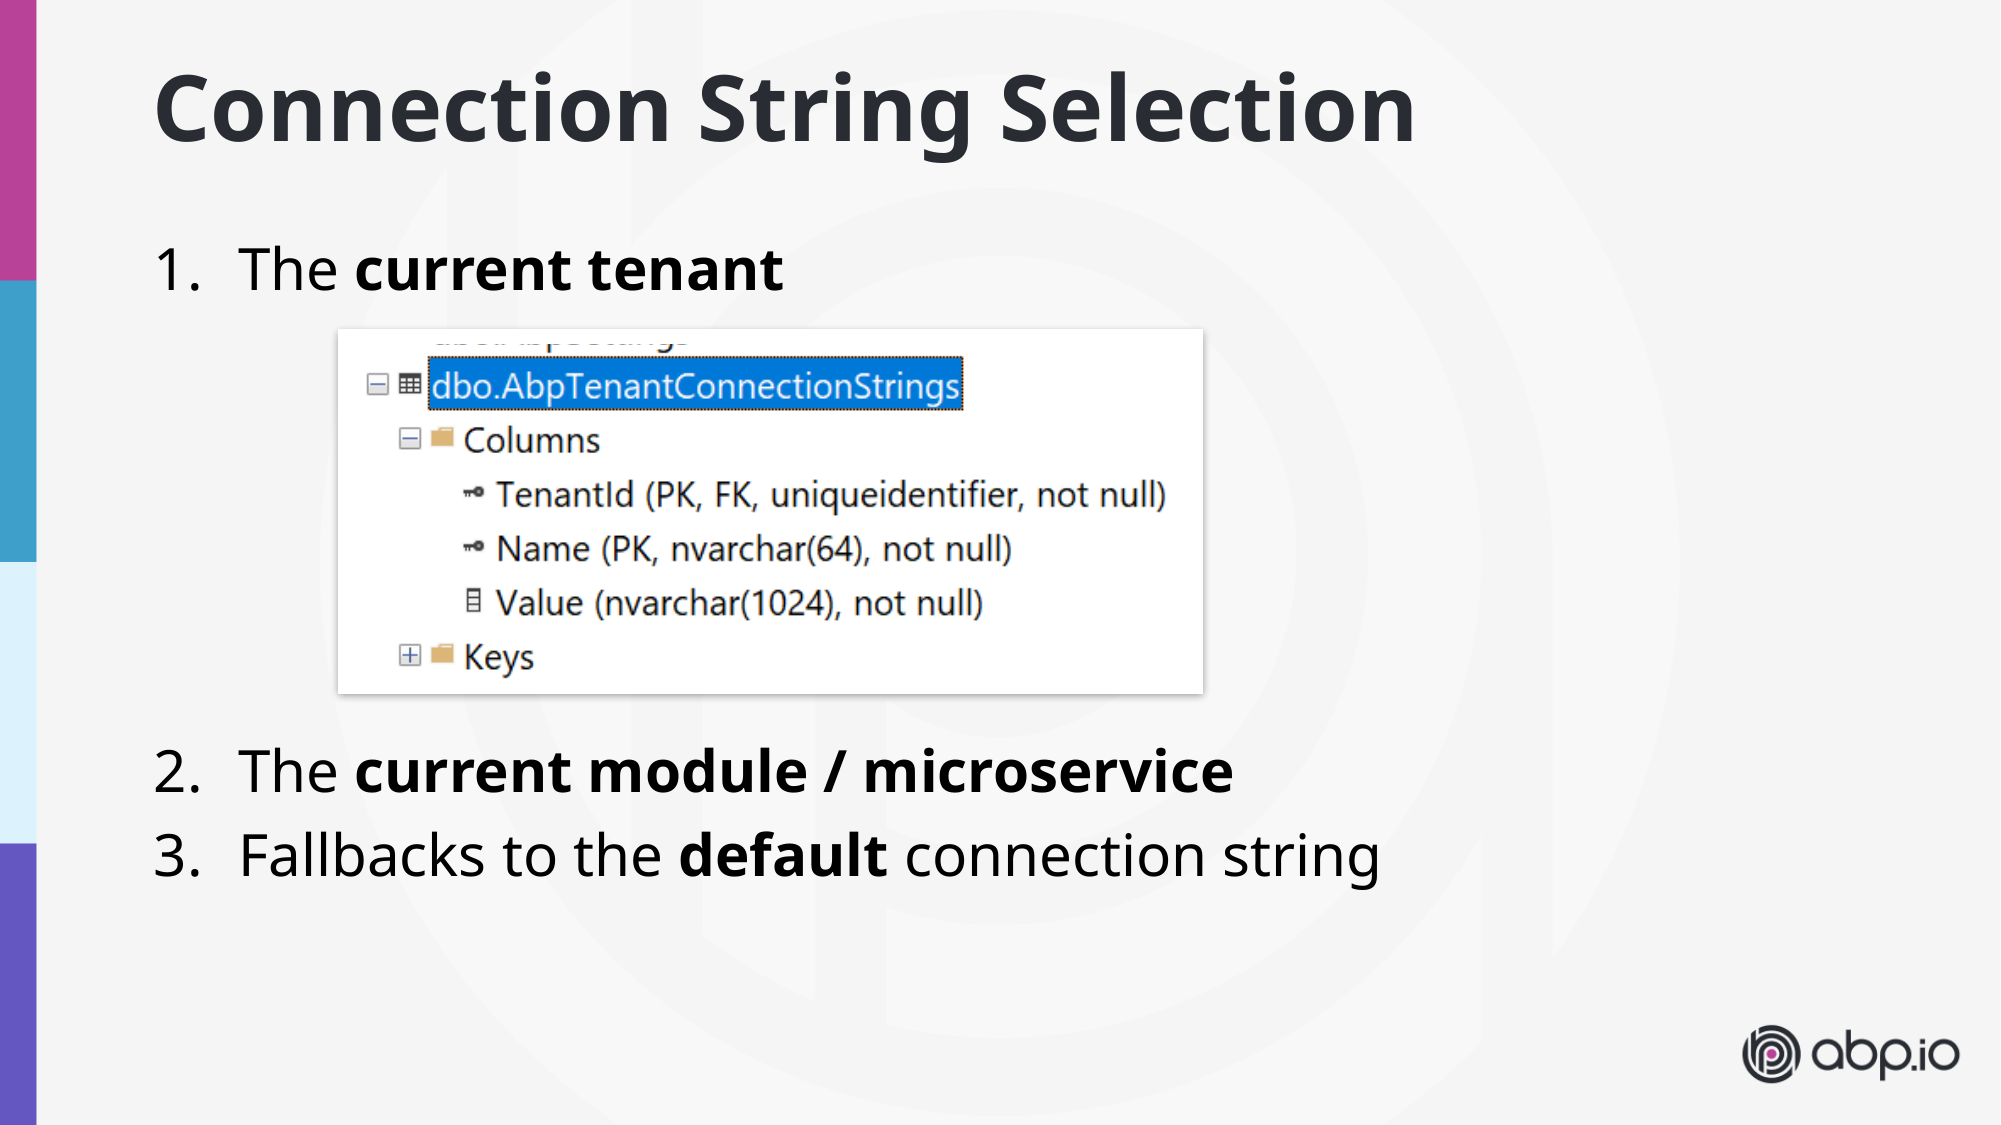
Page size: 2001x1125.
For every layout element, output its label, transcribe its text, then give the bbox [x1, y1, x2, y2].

picture [0, 0, 2001, 1125]
picture [352, 343, 1189, 679]
list The current tenant The current module / microservice Fallbacks to the default connection string [138, 233, 2000, 1125]
title Connection String Selection [137, 3, 1863, 221]
